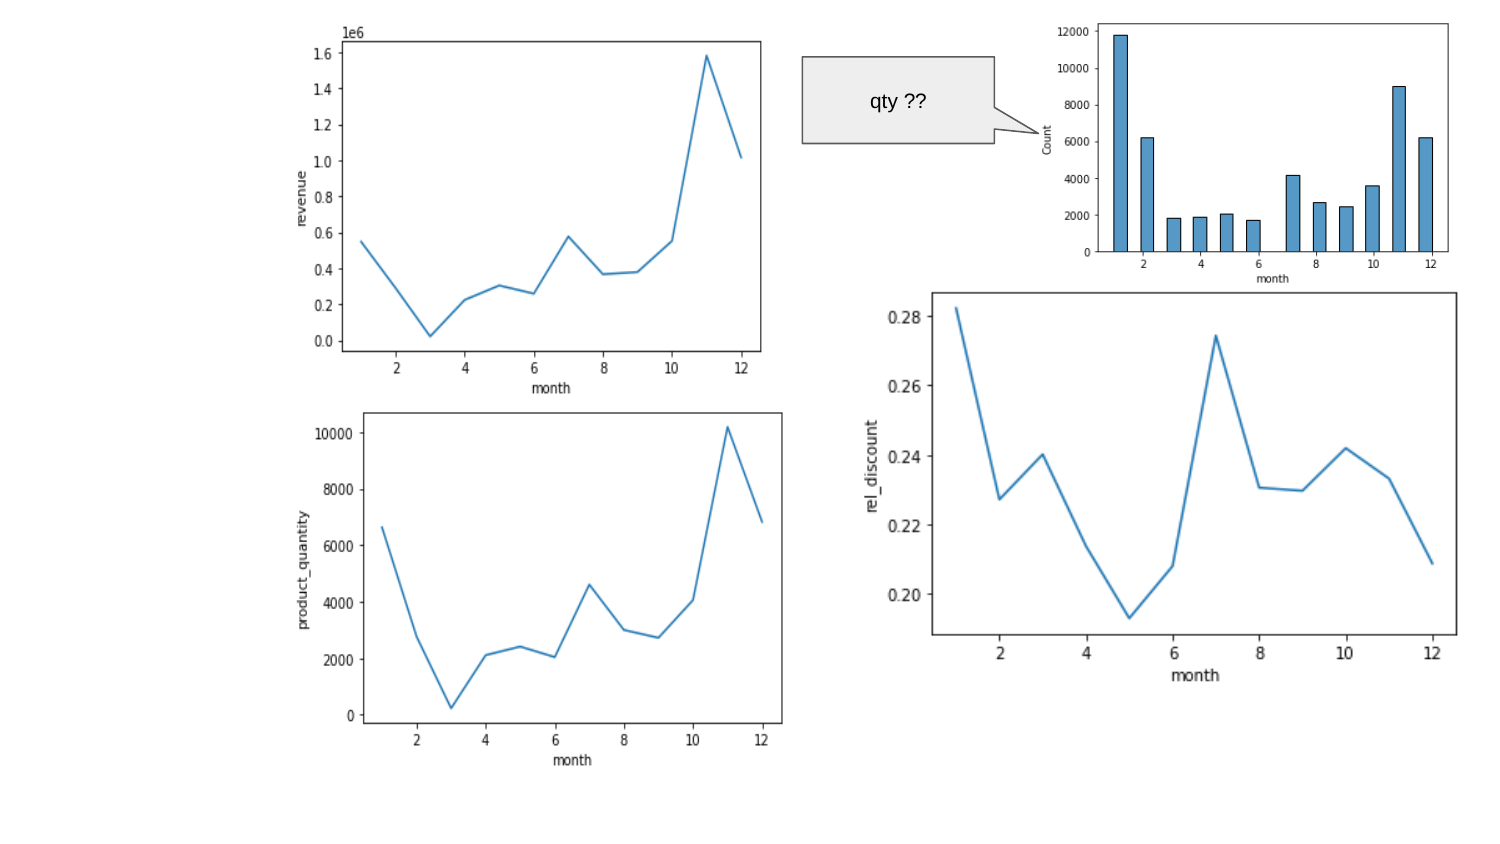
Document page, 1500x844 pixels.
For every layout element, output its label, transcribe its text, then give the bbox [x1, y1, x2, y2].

text_box qty ?? [802, 56, 1030, 144]
picture [852, 17, 1468, 694]
picture [287, 17, 789, 777]
